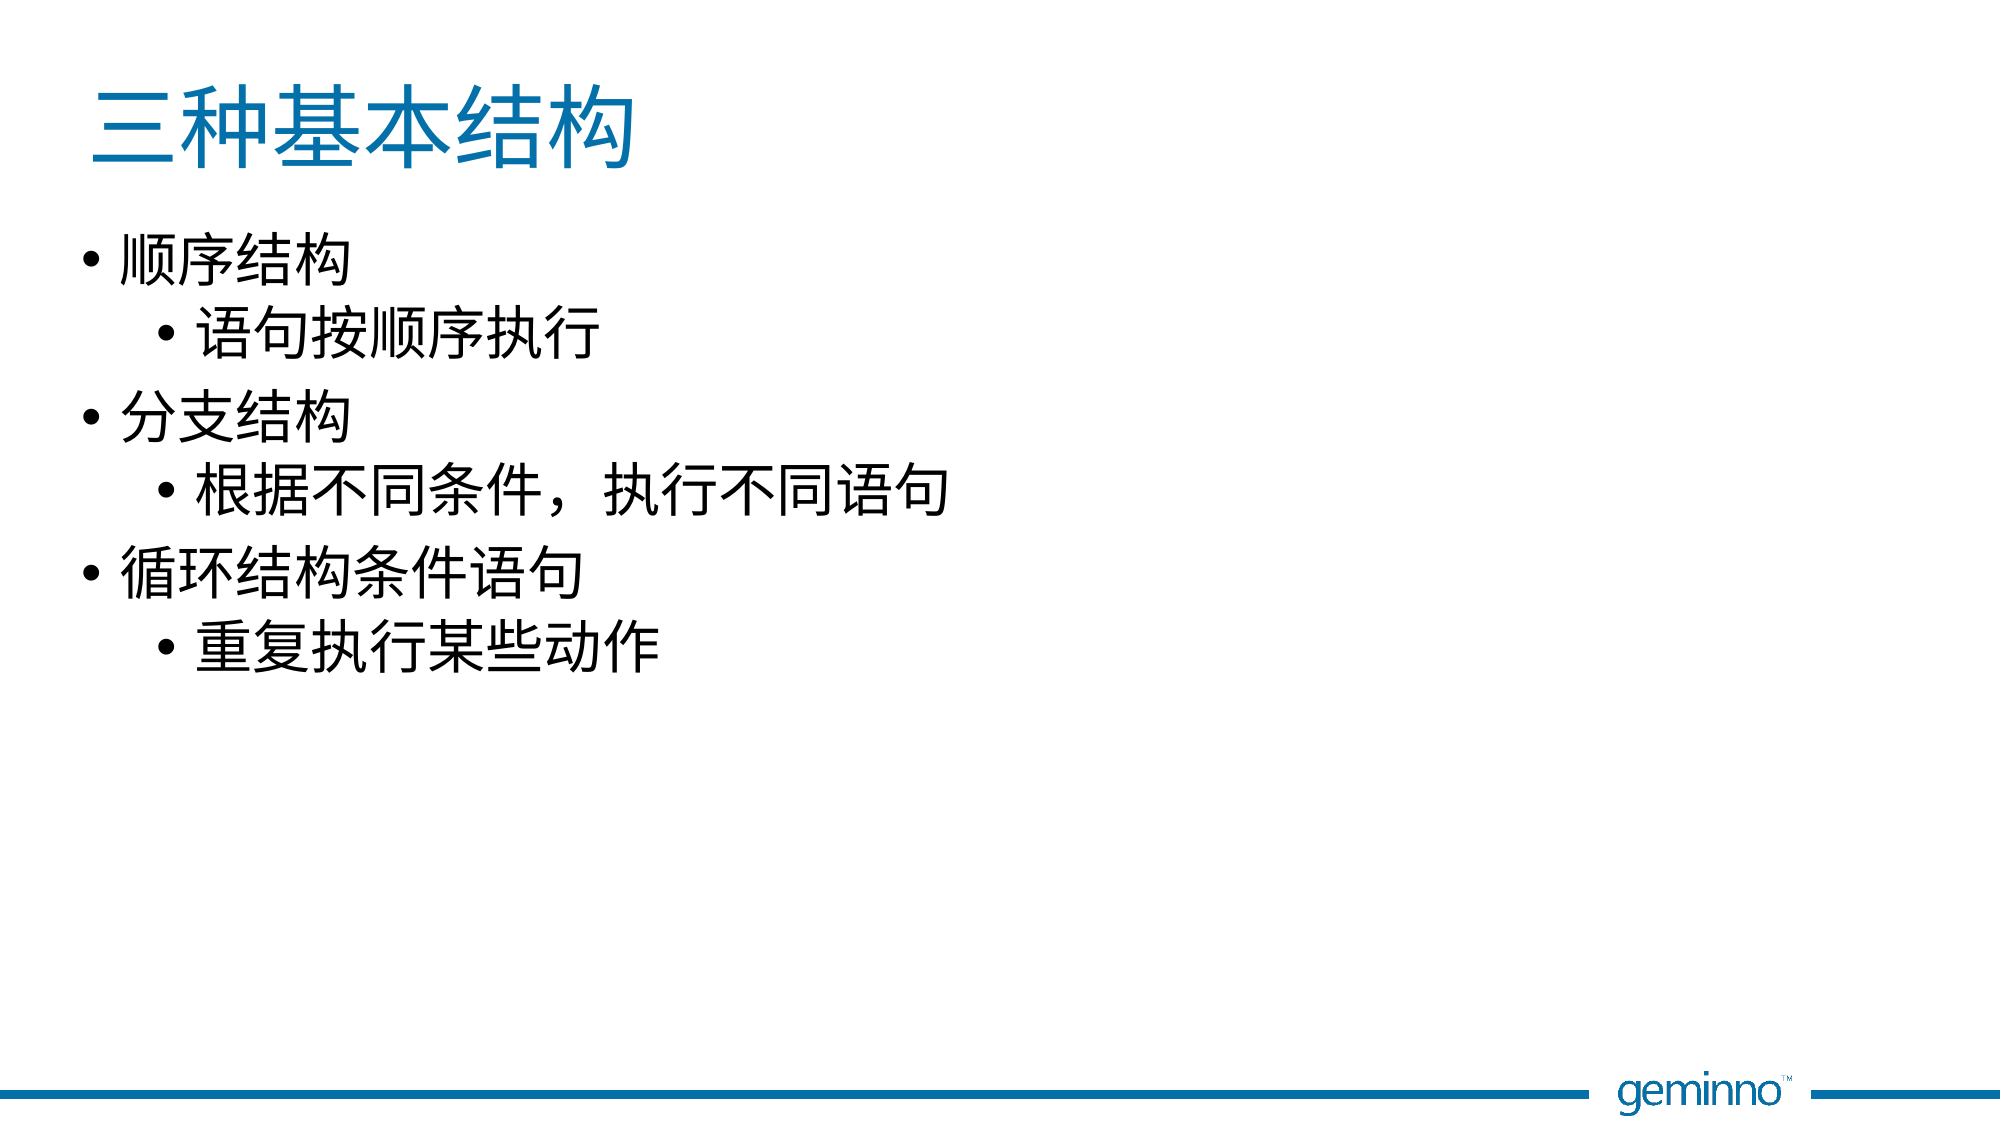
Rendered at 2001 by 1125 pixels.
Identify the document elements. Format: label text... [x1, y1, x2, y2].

text_box 顺序结构 语句按顺序执行 分支结构 根据不同条件，执行不同语句 循环结构条件语句 重复执行某些动作 [66, 223, 1840, 1011]
picture [1618, 1071, 1792, 1116]
title 三种基本结构 [72, 59, 1389, 205]
picture [1618, 1101, 1635, 1116]
picture [1623, 1085, 1636, 1102]
